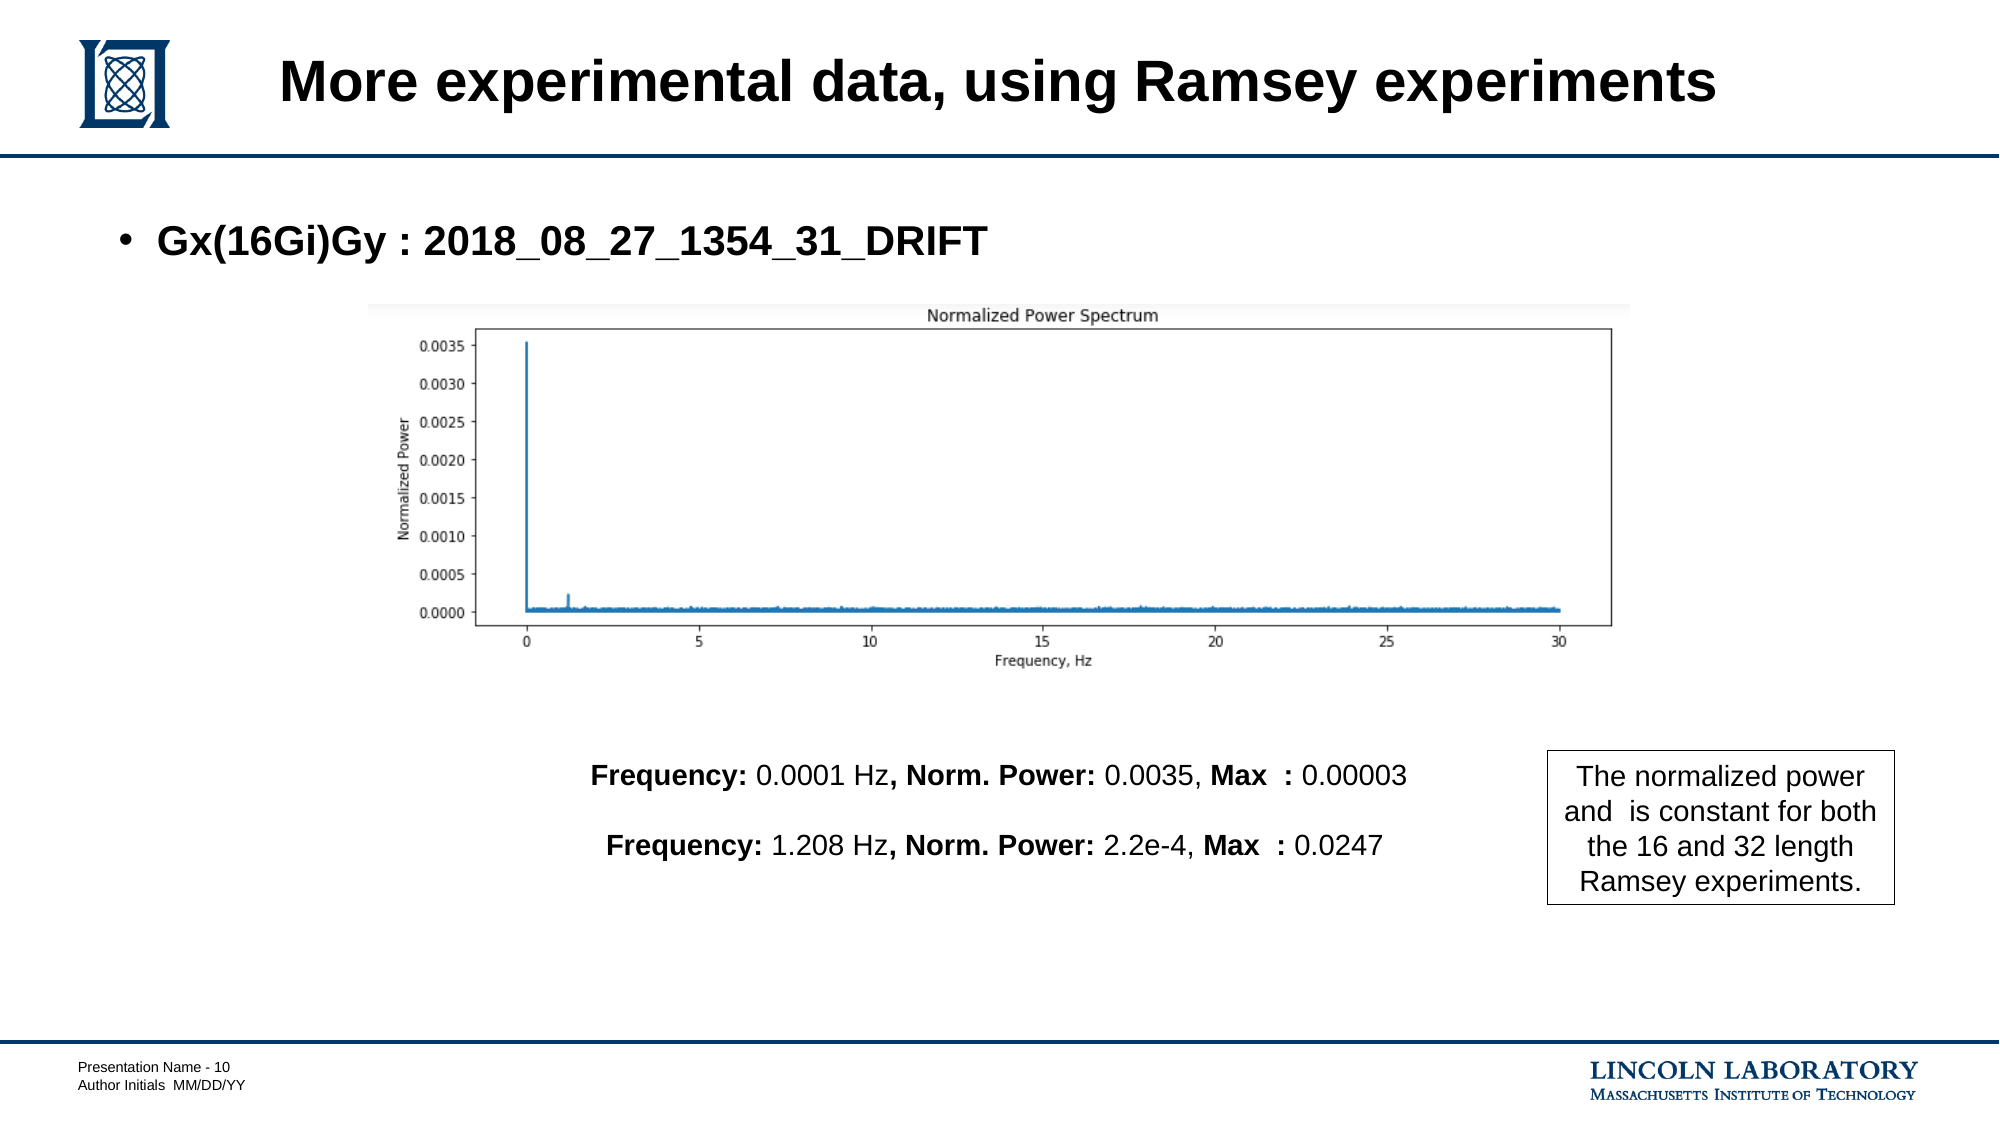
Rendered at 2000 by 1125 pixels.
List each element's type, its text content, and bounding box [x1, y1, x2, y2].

list Gx(16Gi)Gy : 2018_08_27_1354_31_DRIFT [103, 212, 1895, 1005]
picture [1588, 1061, 1918, 1100]
picture [79, 40, 170, 128]
picture [368, 304, 1631, 681]
title More experimental data, using Ramsey experiments [205, 16, 1794, 151]
